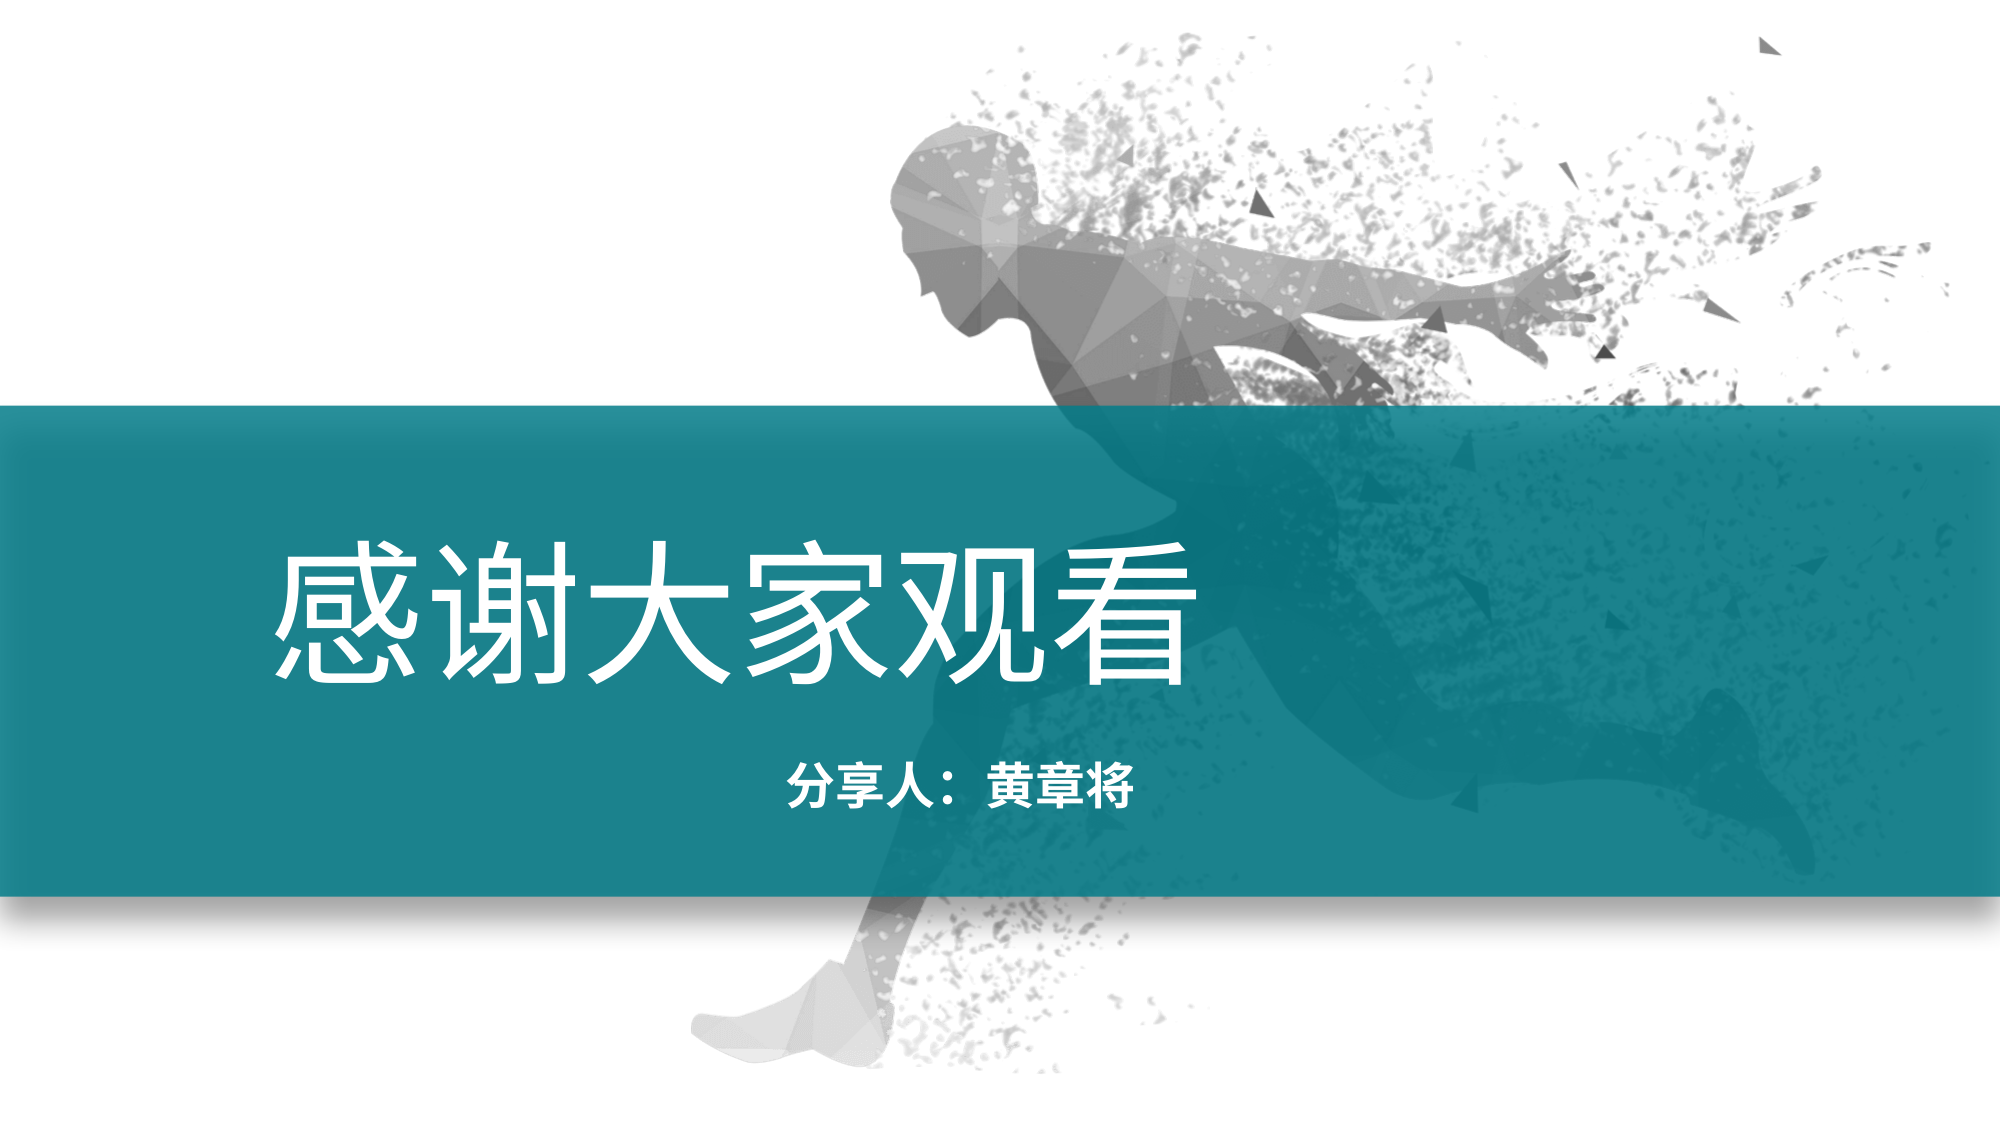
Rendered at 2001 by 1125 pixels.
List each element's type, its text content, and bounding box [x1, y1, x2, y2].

picture [516, 0, 2000, 1102]
text_box 感谢大家观看 [254, 509, 516, 712]
text_box [0, 405, 516, 898]
